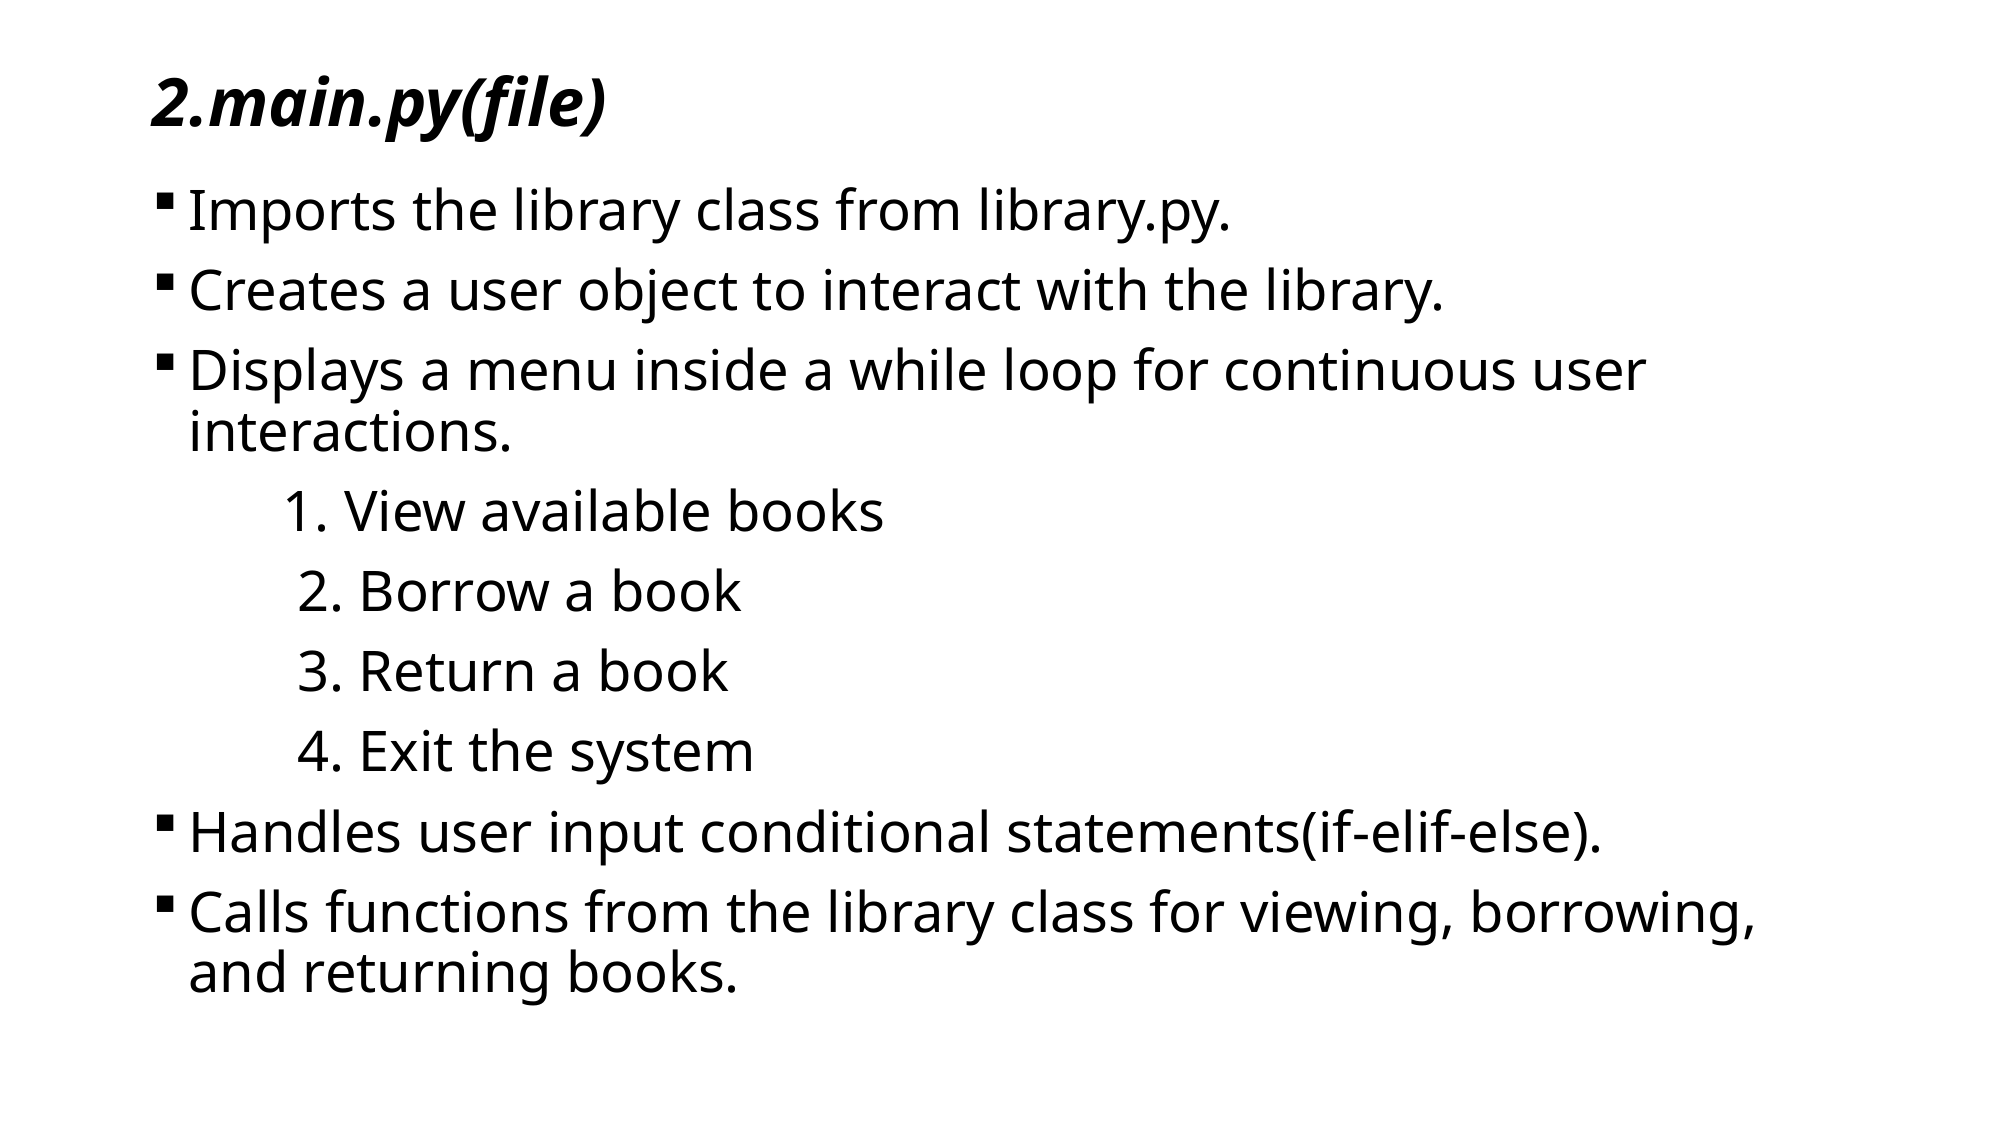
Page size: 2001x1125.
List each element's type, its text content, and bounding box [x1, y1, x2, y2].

list Imports the library class from library.py. Creates a user object to interact with the library. Displays a menu inside a while loop for continuous user interactions. 1. View available books 2. Borrow a book 3. Return a book 4. Exit the system Handles user input conditional statements(if-elif-else). Calls functions from the library class for viewing, borrowing, and returning books. [137, 174, 1863, 1014]
title 2.main.py(file) [137, 21, 1240, 174]
